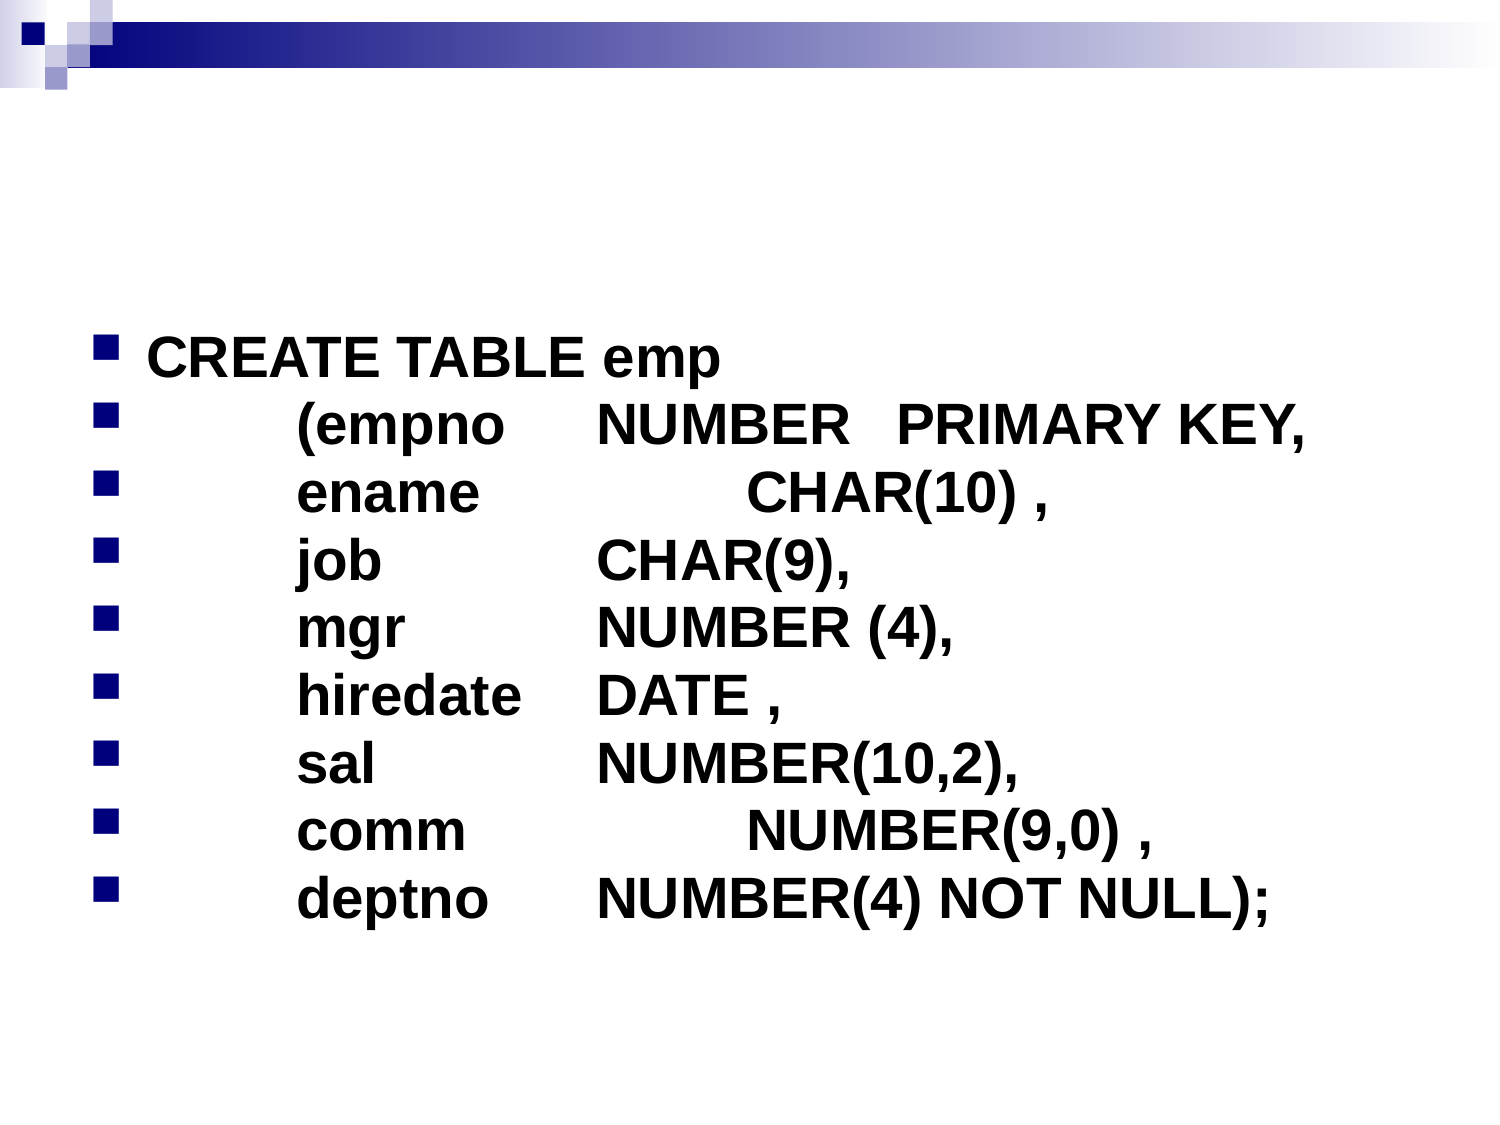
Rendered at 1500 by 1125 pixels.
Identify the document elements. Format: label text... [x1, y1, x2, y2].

list CREATE TABLE emp (empno NUMBER PRIMARY KEY, ename CHAR(10) , job CHAR(9), mgr NUMBER (4), hiredate DATE , sal NUMBER(10,2), comm NUMBER(9,0) , deptno NUMBER(4) NOT NULL); [74, 324, 1426, 963]
